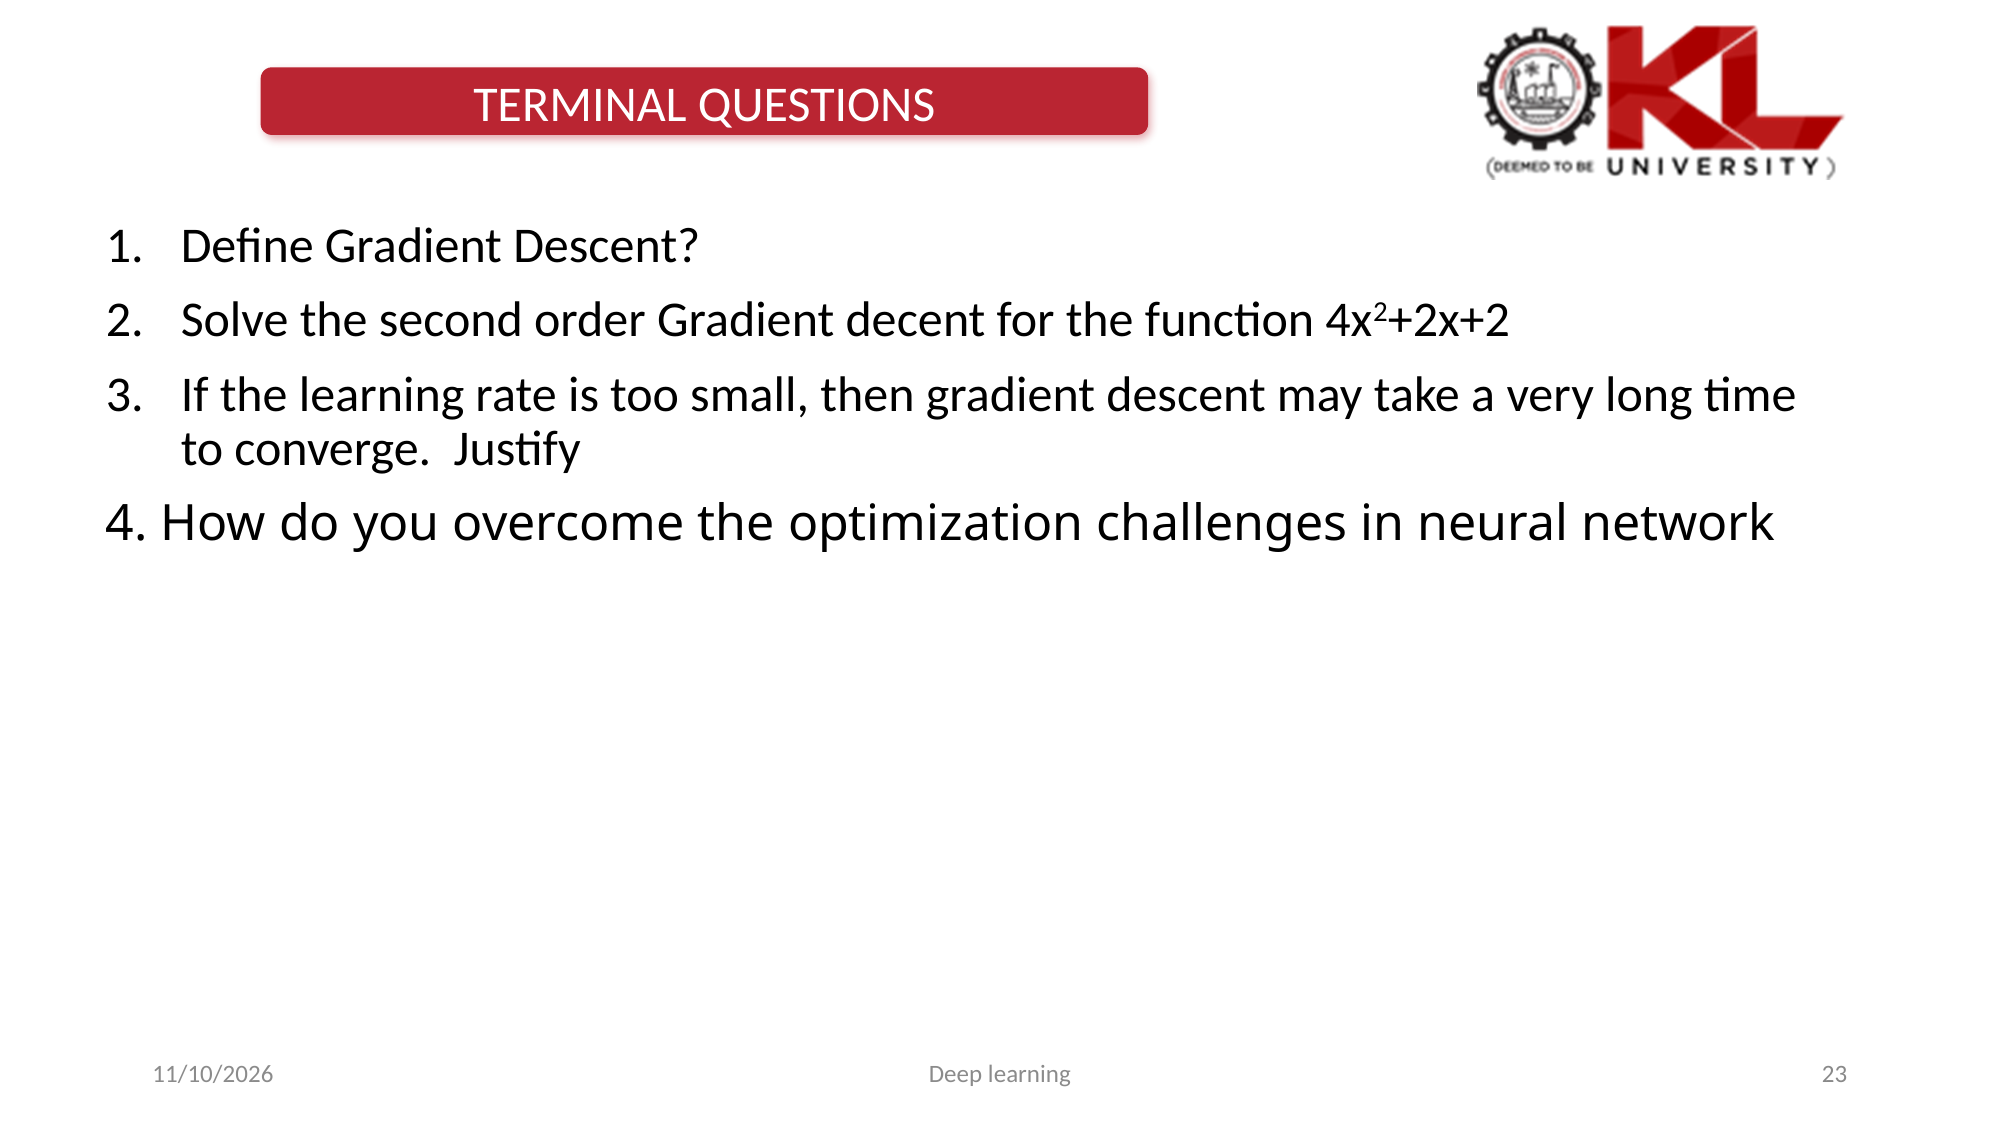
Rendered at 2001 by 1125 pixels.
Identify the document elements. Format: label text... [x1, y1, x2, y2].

text_box TERMINAL QUESTIONS [259, 66, 1150, 136]
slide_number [137, 1042, 588, 1103]
list Define Gradient Descent? Solve the second order Gradient decent for the function 4x2+2x+2 If the learning rate is too small, then gradient descent may take a very long time to converge. Justify 4. How do you overcome the optimization challenges in neural network [90, 211, 1862, 999]
footer Deep learning [662, 1042, 1338, 1103]
slide_number 23 [1412, 1042, 1863, 1103]
picture [1477, 21, 2000, 180]
